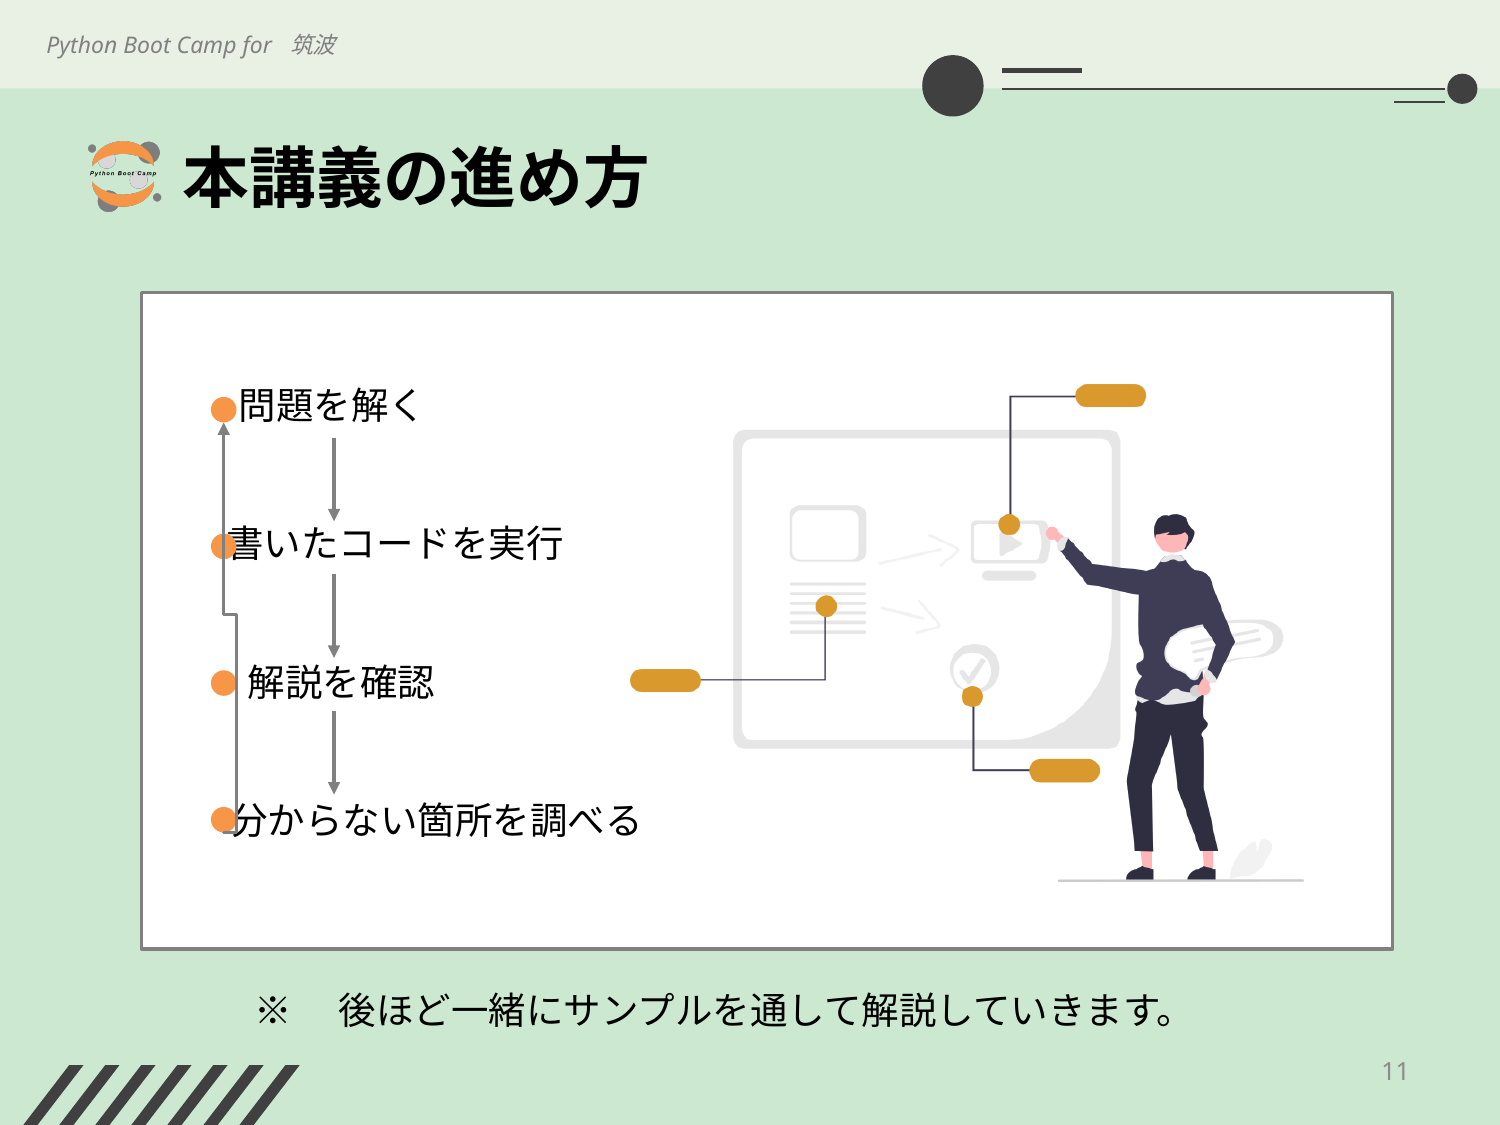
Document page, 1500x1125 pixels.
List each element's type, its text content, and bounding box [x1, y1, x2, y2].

text_box 問題を解く [223, 374, 441, 435]
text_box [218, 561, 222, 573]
text_box 本講義の進め方 [168, 128, 919, 224]
text_box [218, 531, 222, 562]
text_box [208, 394, 239, 425]
picture [572, 354, 1361, 917]
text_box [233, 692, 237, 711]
text_box [225, 531, 239, 562]
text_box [210, 409, 214, 820]
text_box [140, 291, 1395, 951]
text_box ※ 後ほど一緒にサンプルを通して解説していきます。 [240, 979, 1210, 1040]
text_box 分からない箇所を調べる [215, 789, 567, 850]
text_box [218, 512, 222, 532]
text_box [218, 668, 237, 698]
picture [83, 140, 169, 212]
slide_number 11 [1074, 1042, 1425, 1103]
text_box [210, 804, 237, 835]
text_box 書いたコードを実行 [225, 512, 567, 573]
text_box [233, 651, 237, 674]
text_box 解説を確認 [240, 651, 451, 711]
